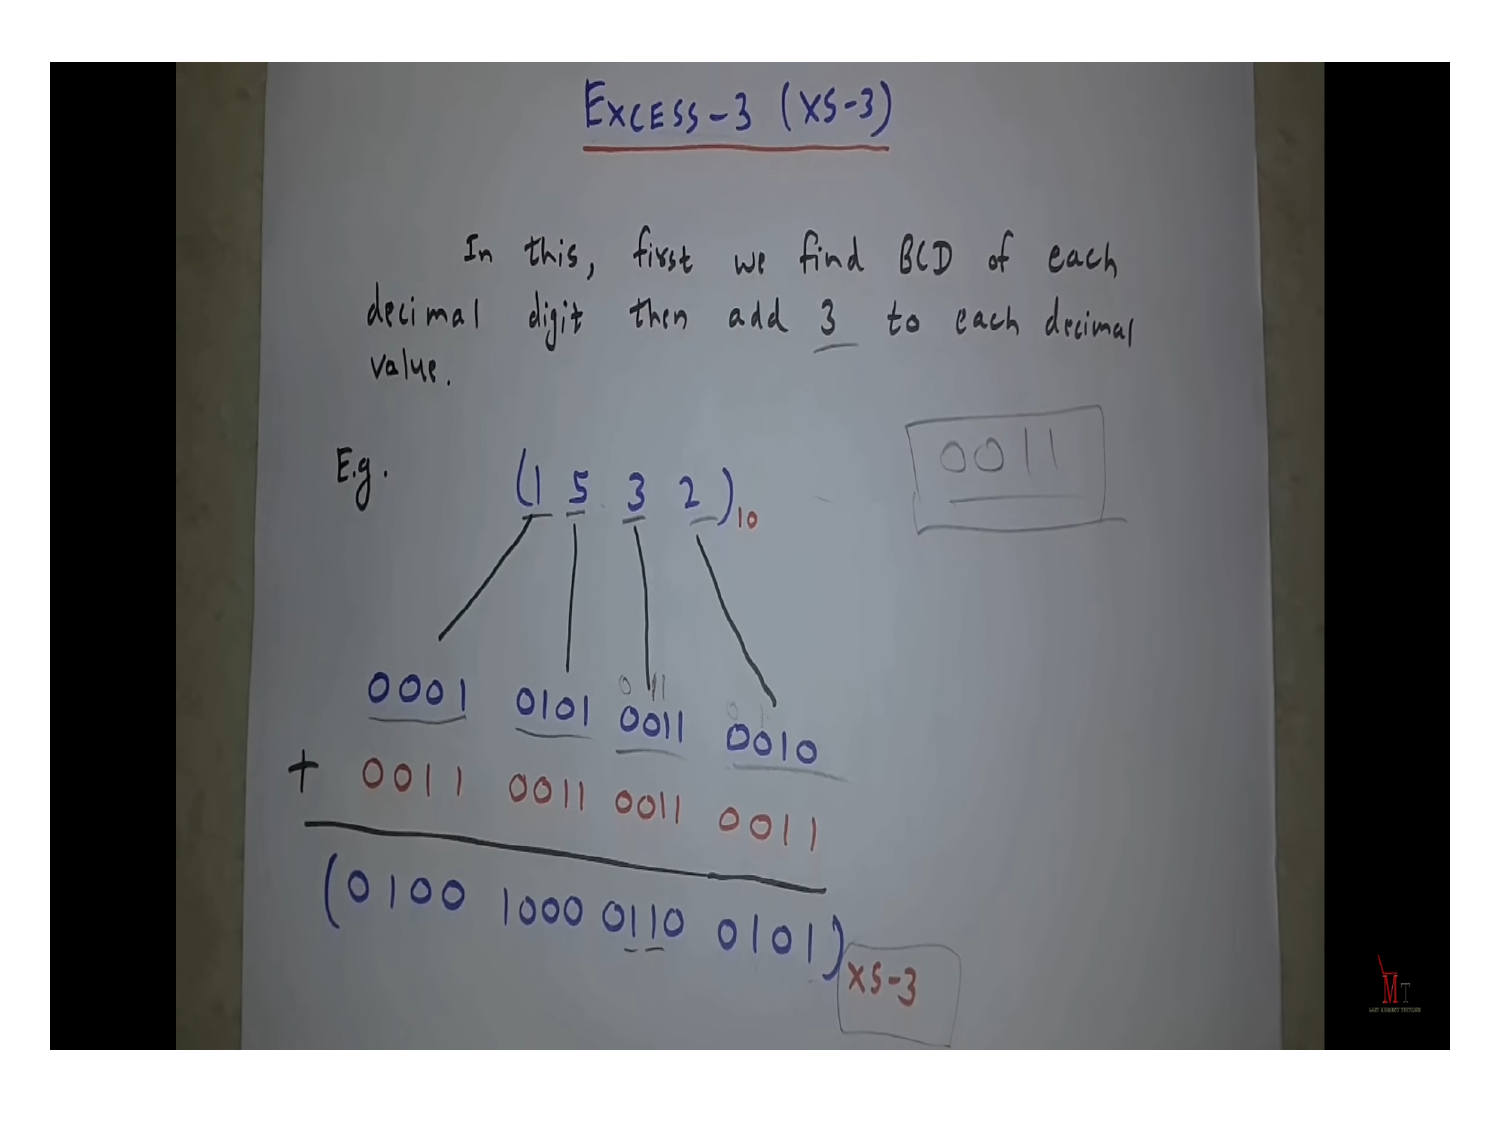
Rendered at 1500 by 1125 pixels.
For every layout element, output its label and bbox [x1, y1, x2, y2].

picture [49, 62, 1451, 1051]
